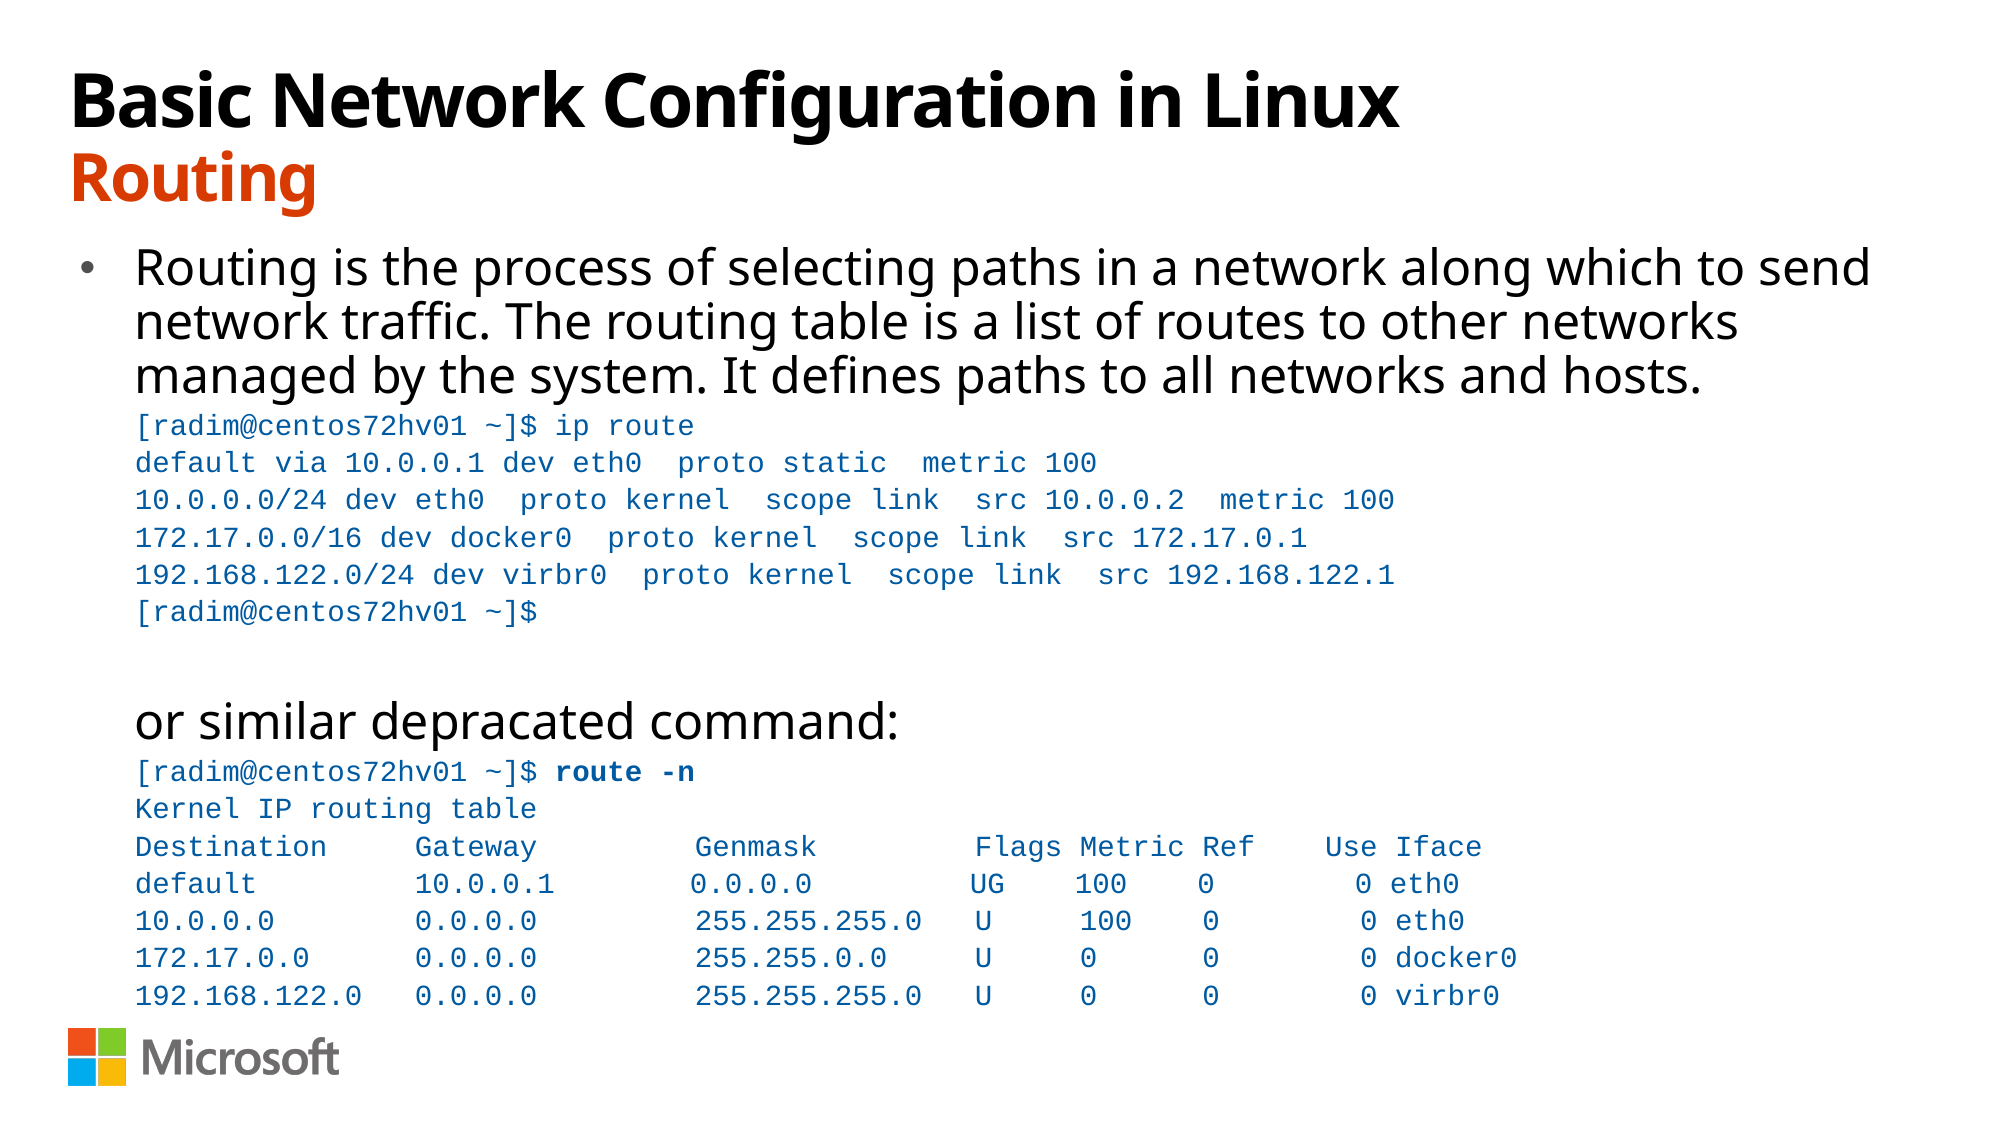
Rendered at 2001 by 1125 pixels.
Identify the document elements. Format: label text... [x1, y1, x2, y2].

list Routing is the process of selecting paths in a network along which to send network traffic. The routing table is a list of routes to other networks managed by the system. It defines paths to all networks and hosts. [radim@centos72hv01 ~]$ ip route default via 10.0.0.1 dev eth0 proto static metric 100 10.0.0.0/24 dev eth0 proto kernel scope link src 10.0.0.2 metric 100 172.17.0.0/16 dev docker0 proto kernel scope link src 172.17.0.1 192.168.122.0/24 dev virbr0 proto kernel scope link src 192.168.122.1 [radim@centos72hv01 ~]$ or similar depracated command: [radim@centos72hv01 ~]$ route -n Kernel IP routing table Destination Gateway Genmask Flags Metric Ref Use Iface default 10.0.0.1 0.0.0.0 UG 100 0 0 eth0 10.0.0.0 0.0.0.0 255.255.255.0 U 100 0 0 eth0 172.17.0.0 0.0.0.0 255.255.0.0 U 0 0 0 docker0 192.168.122.0 0.0.0.0 255.255.255.0 U 0 0 0 virbr0 [55, 227, 1968, 1088]
title Basic Network Configuration in Linux Routing [44, 47, 1957, 196]
